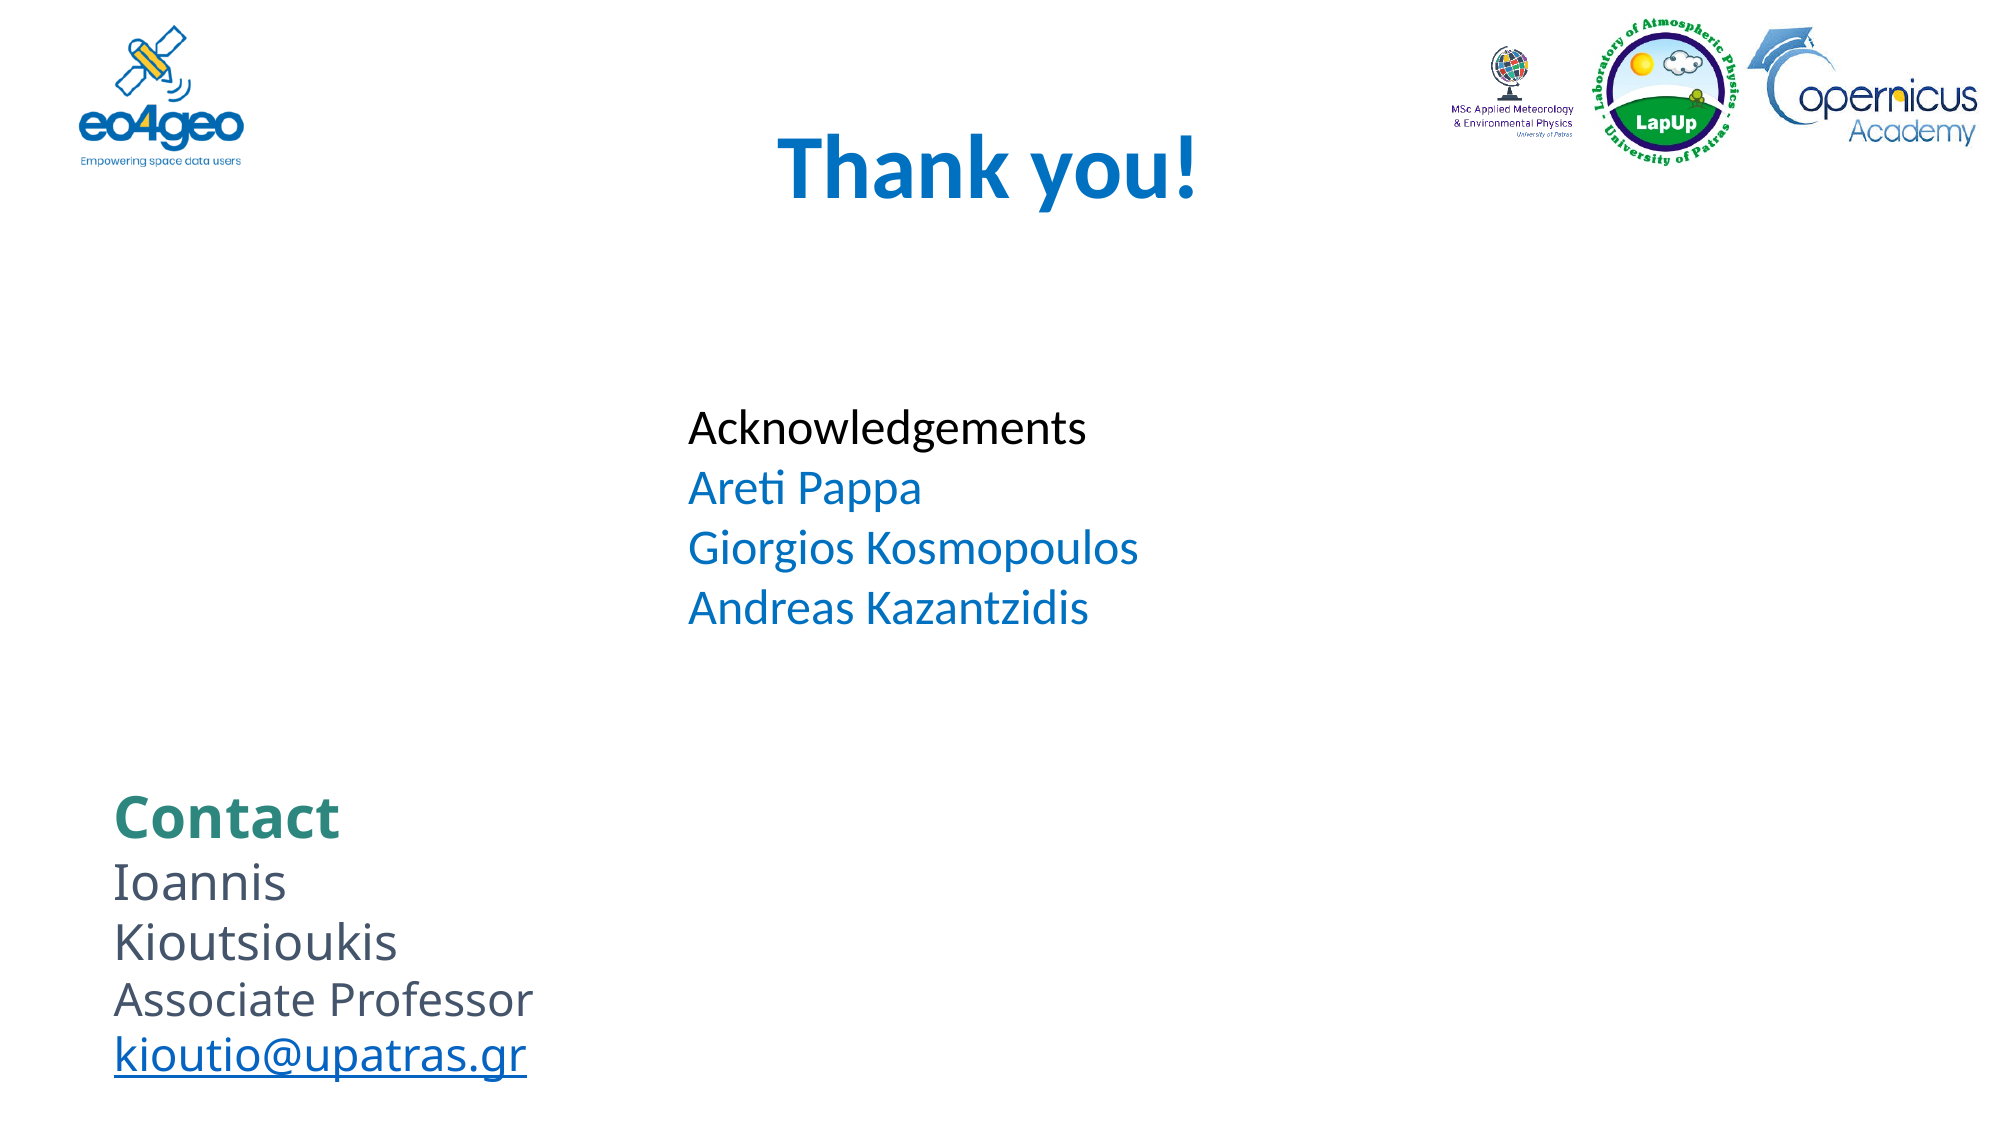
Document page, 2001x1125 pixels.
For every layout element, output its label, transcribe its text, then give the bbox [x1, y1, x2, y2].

picture [40, 25, 282, 167]
picture [1741, 16, 1985, 165]
picture [1592, 16, 1739, 166]
picture [1438, 16, 1589, 167]
text_box Contact Ioannis Kioutsioukis Associate Professor kioutio@upatras.gr [98, 773, 599, 1125]
text_box Acknowledgements Areti Pappa Giorgios Kosmopoulos Andreas Kazantzidis [673, 387, 1327, 642]
title Thank you! [137, 59, 1863, 278]
